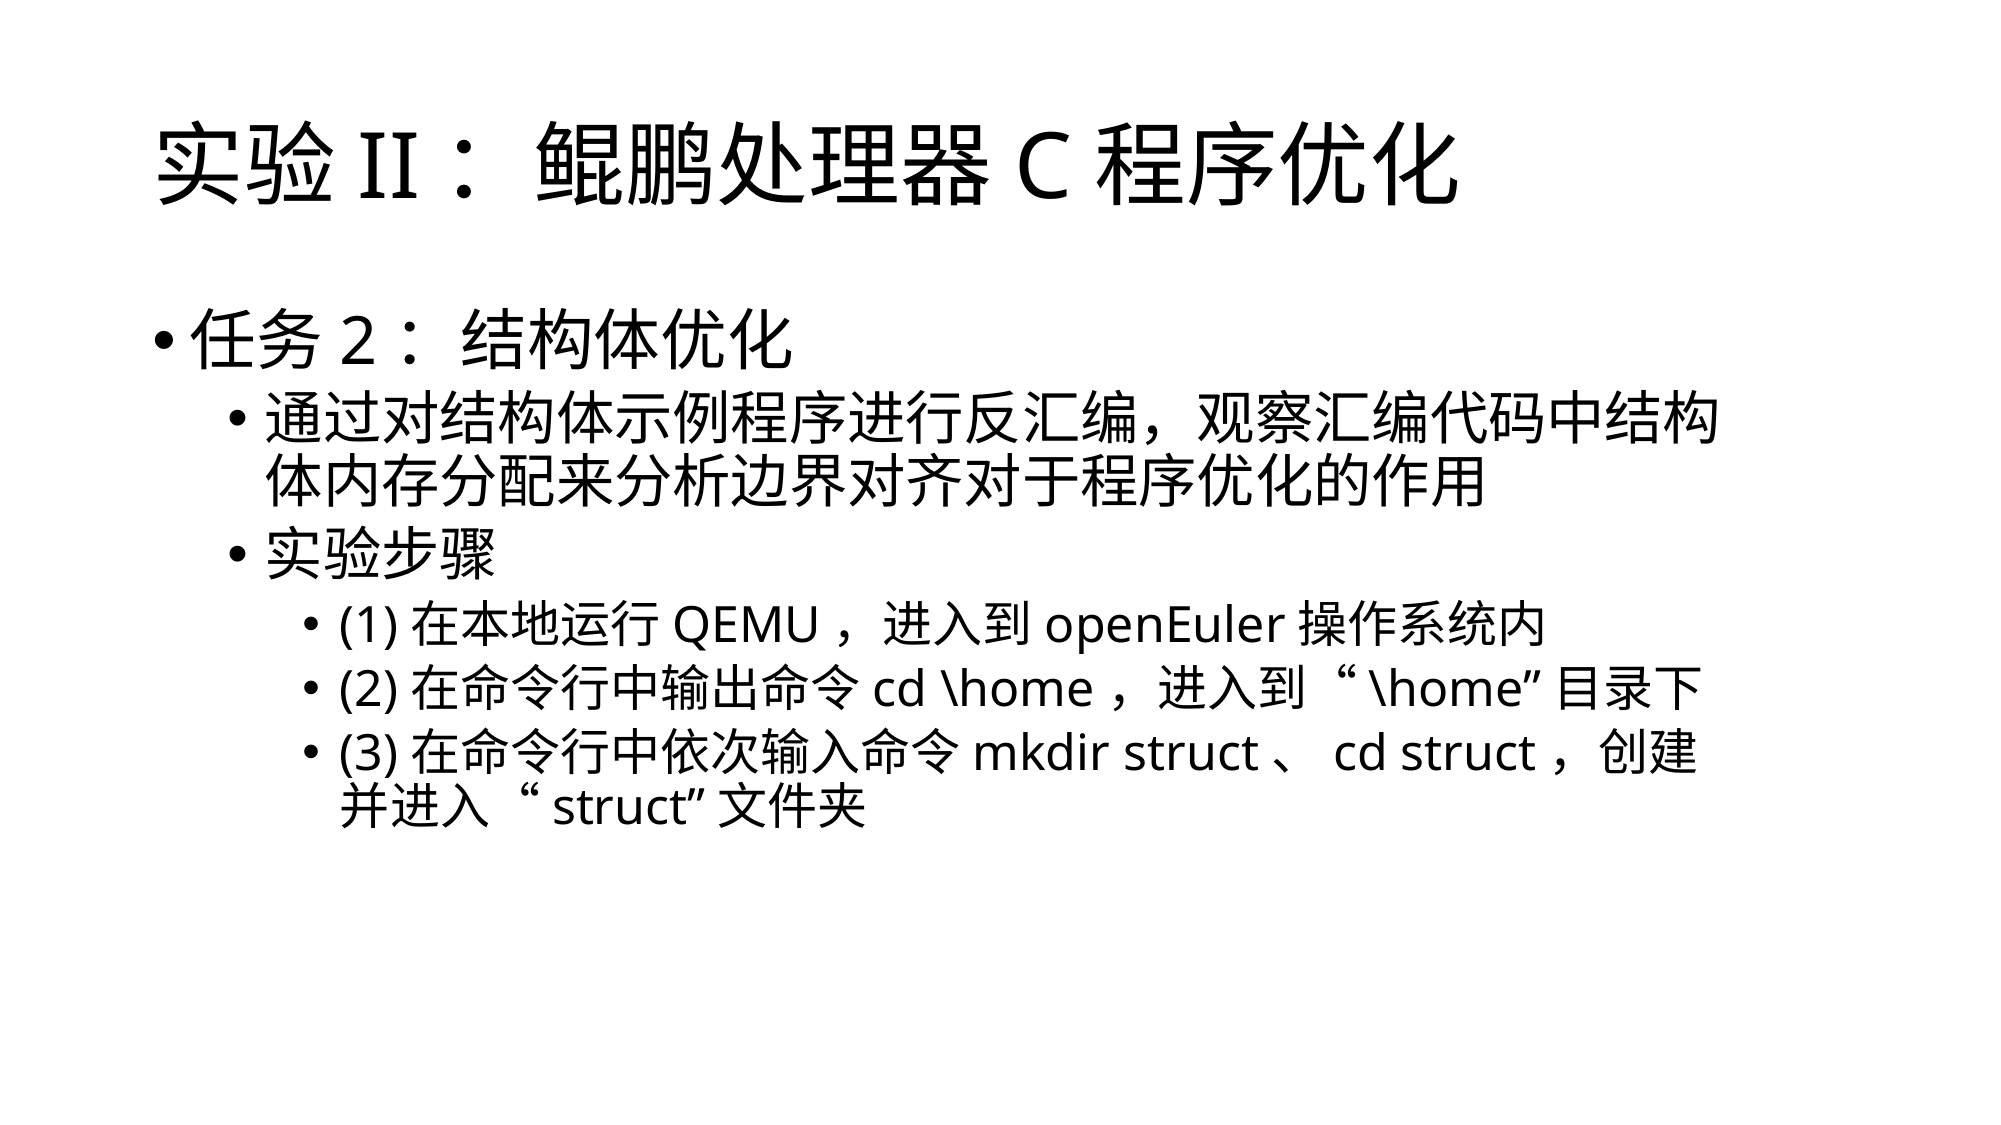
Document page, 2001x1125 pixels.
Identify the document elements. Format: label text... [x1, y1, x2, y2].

list 任务2：结构体优化 通过对结构体示例程序进行反汇编，观察汇编代码中结构体内存分配来分析边界对齐对于程序优化的作用 实验步骤 (1)在本地运行QEMU，进入到openEuler操作系统内 (2)在命令行中输出命令cd \home，进入到“\home”目录下 (3)在命令行中依次输入命令mkdir struct、cd struct，创建并进入“struct”文件夹 [137, 299, 1757, 1014]
title 实验II：鲲鹏处理器C程序优化 [137, 59, 1863, 278]
